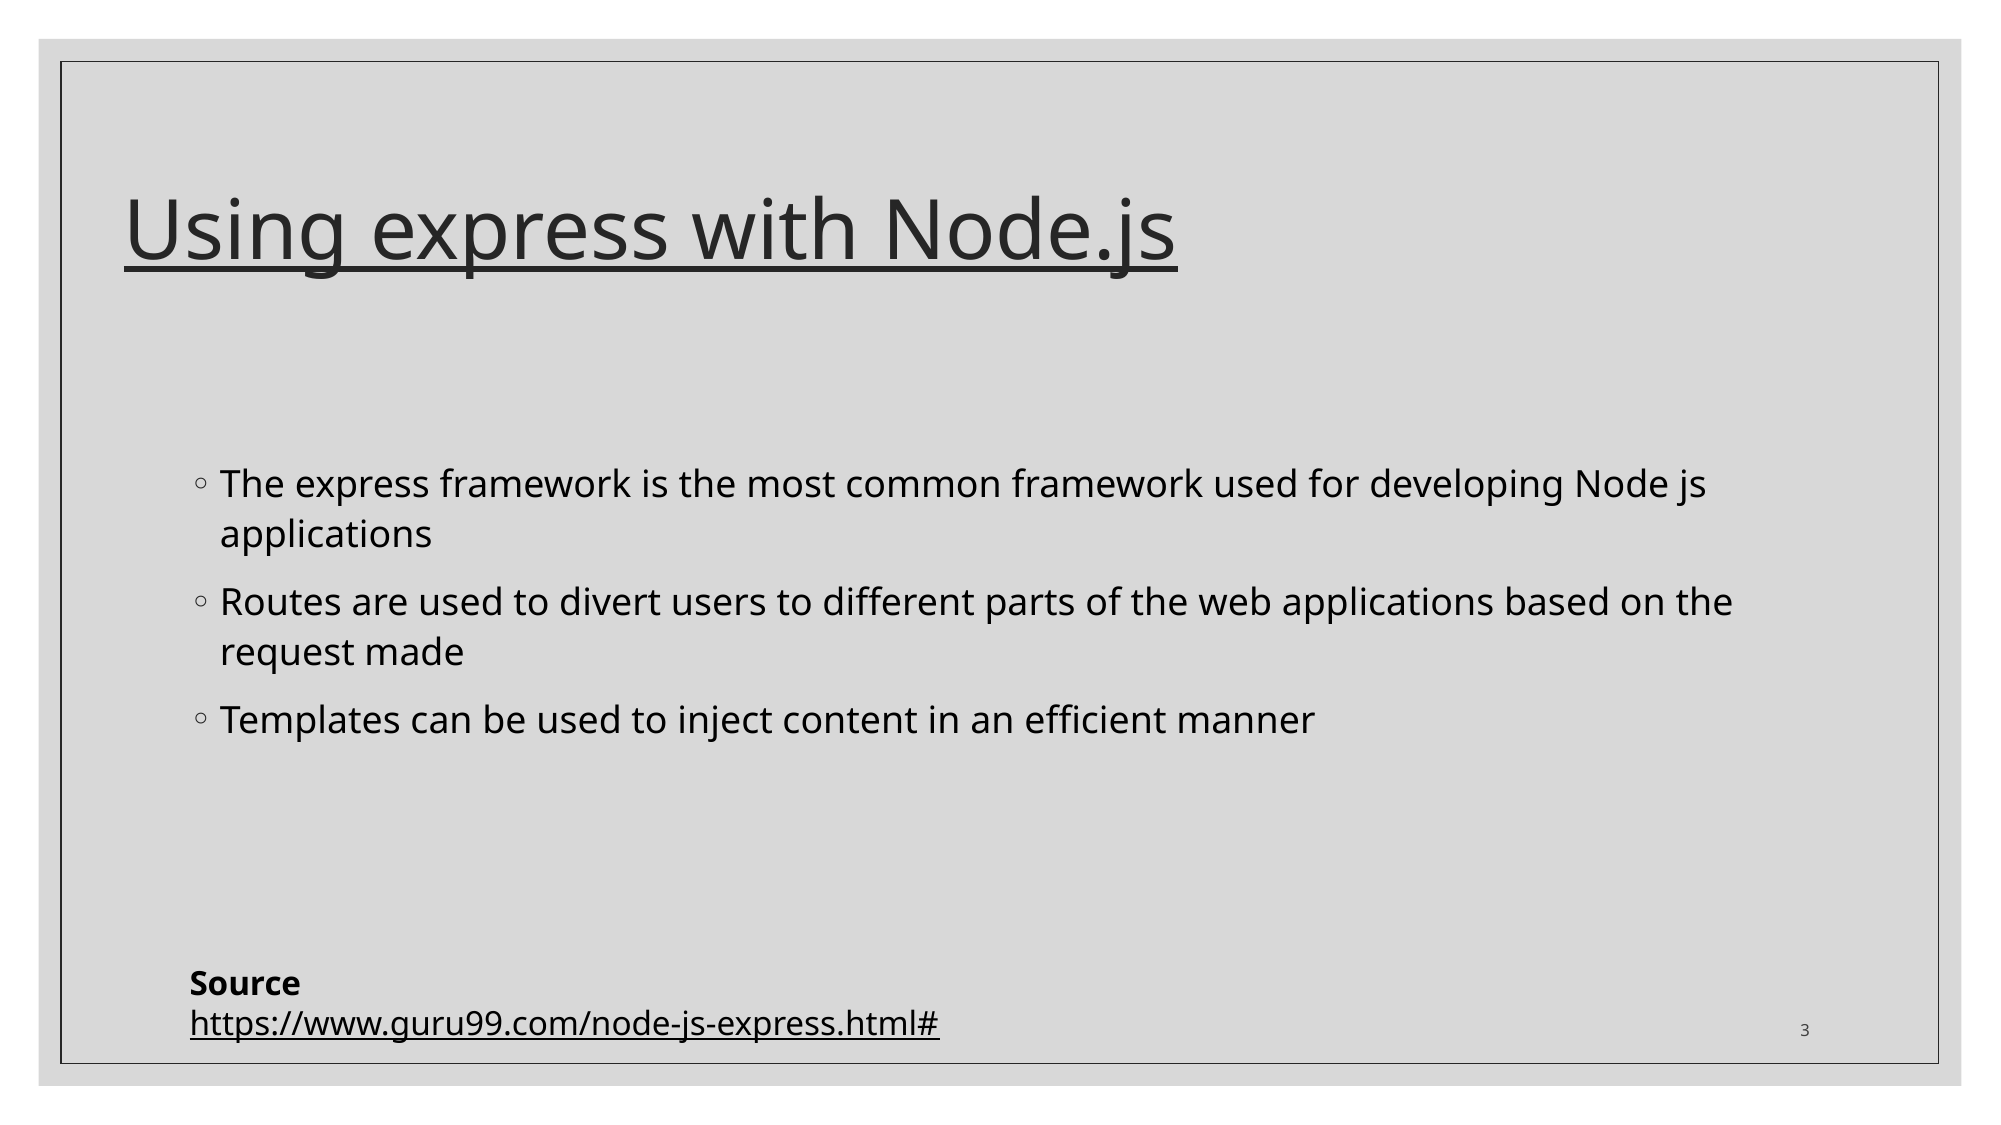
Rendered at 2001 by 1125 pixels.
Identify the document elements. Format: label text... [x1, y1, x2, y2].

text_box Source https://www.guru99.com/node-js-express.html# [174, 954, 1825, 1055]
title Using express with Node.js [108, 120, 1505, 346]
slide_number 3 [1687, 990, 1825, 1050]
list The express framework is the most common framework used for developing Node js applications Routes are used to divert users to different parts of the web applications based on the request made Templates can be used to inject content in an efficient manner [174, 448, 1825, 895]
